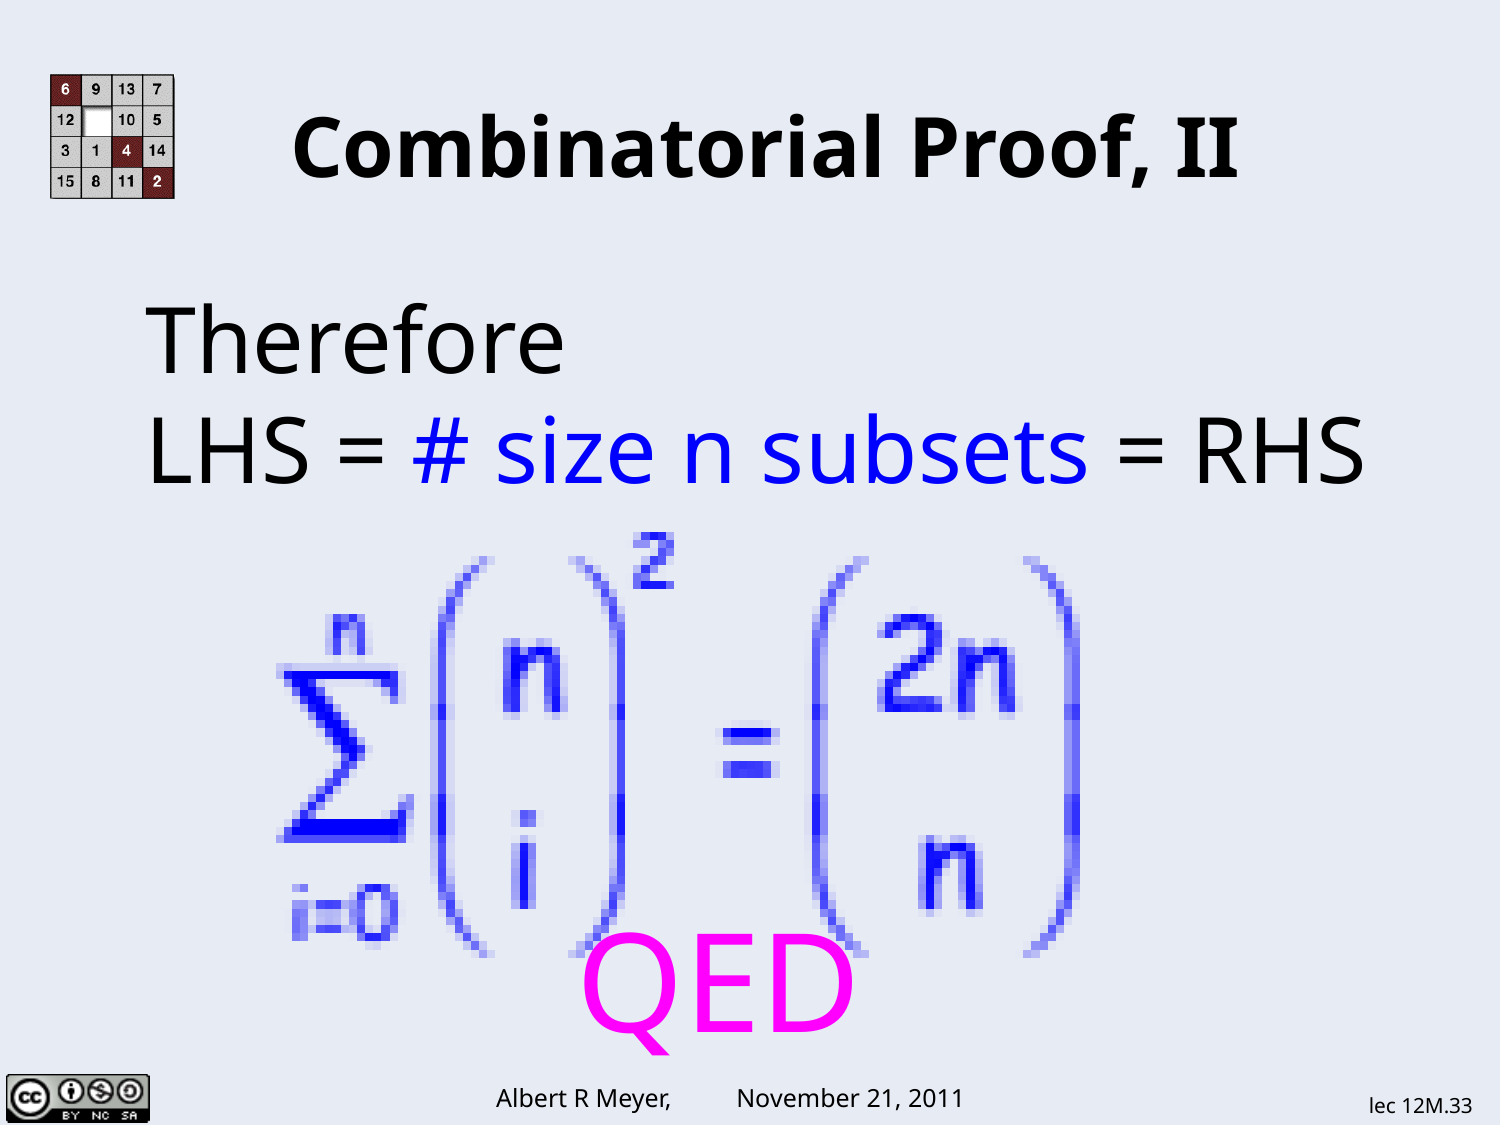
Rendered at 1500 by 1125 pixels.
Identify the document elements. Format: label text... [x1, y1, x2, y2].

picture [50, 74, 175, 199]
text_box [383, 324, 534, 358]
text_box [260, 474, 1090, 975]
text_box Combinatorial Proof, II [275, 50, 1500, 238]
text_box Therefore LHS = # size n subsets = RHS [130, 274, 1382, 510]
text_box QED [562, 983, 877, 1068]
text_box lec 12M.33 [1049, 1084, 1488, 1125]
picture [6, 1074, 150, 1123]
